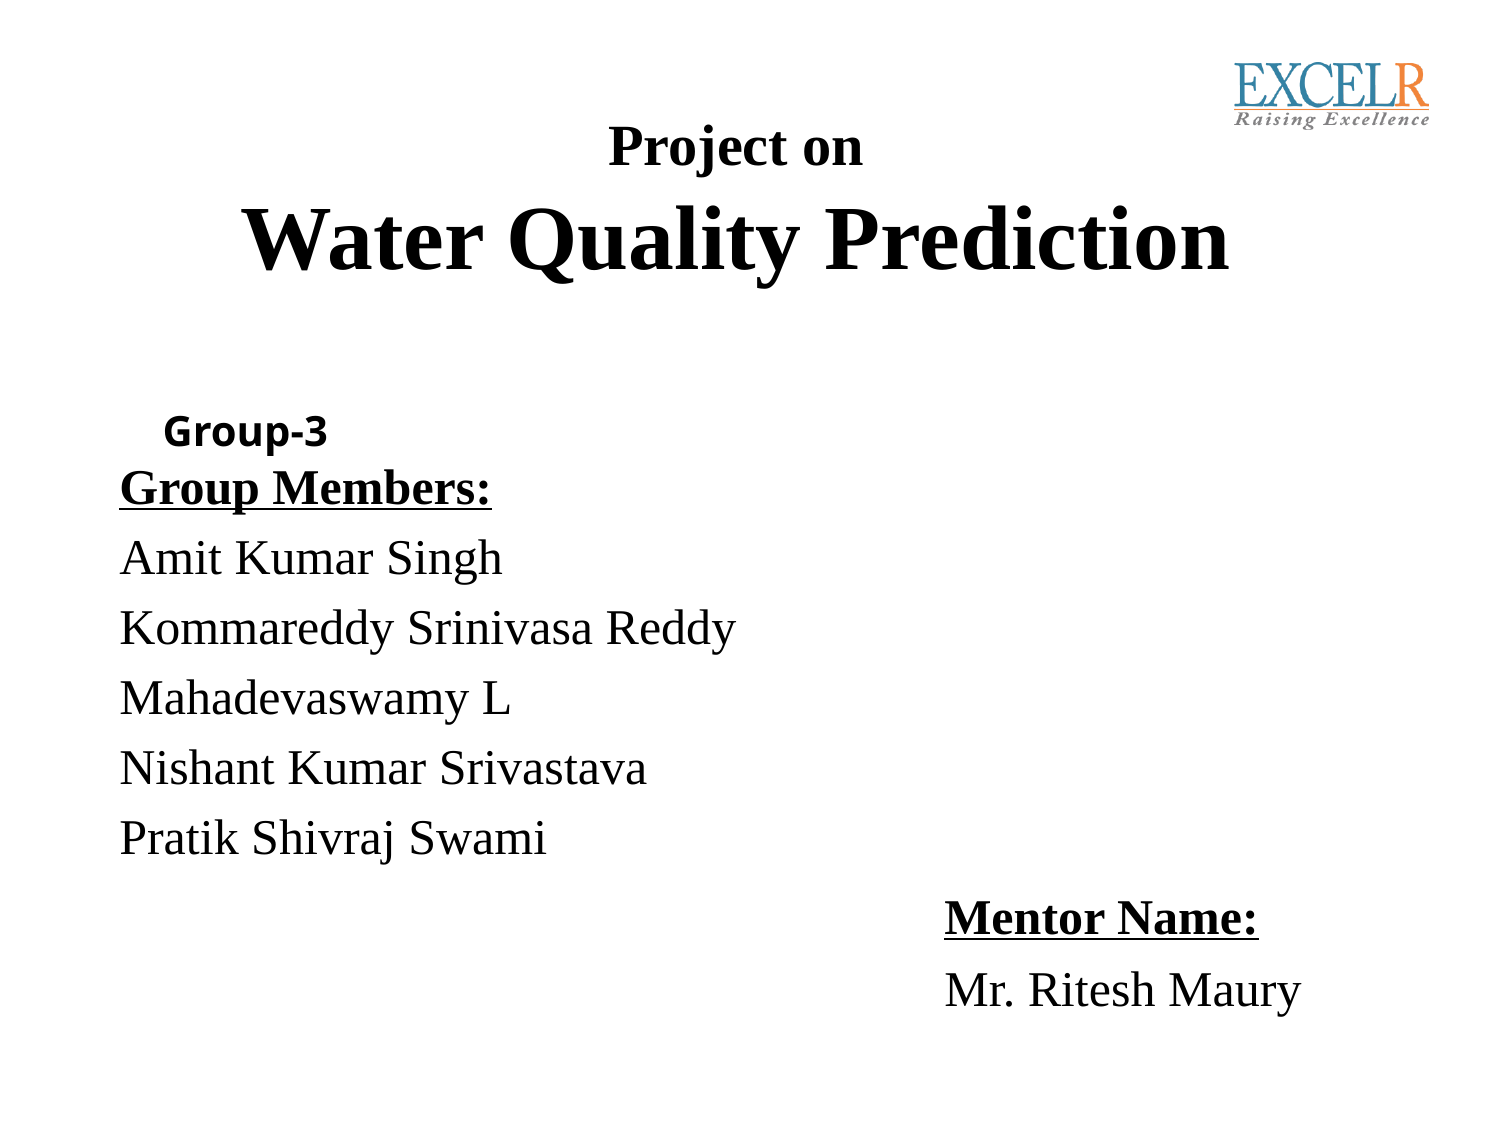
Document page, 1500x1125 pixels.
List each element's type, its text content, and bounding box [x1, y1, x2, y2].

subtitle Group-3 Group Members: Amit Kumar Singh Kommareddy Srinivasa Reddy Mahadevaswamy L Nishant Kumar Srivastava Pratik Shivraj Swami Mentor Name: Mr. Ritesh Maury [29, 397, 1483, 1071]
title Project on Water Quality Prediction [1, 0, 1471, 395]
picture [1234, 62, 1430, 131]
